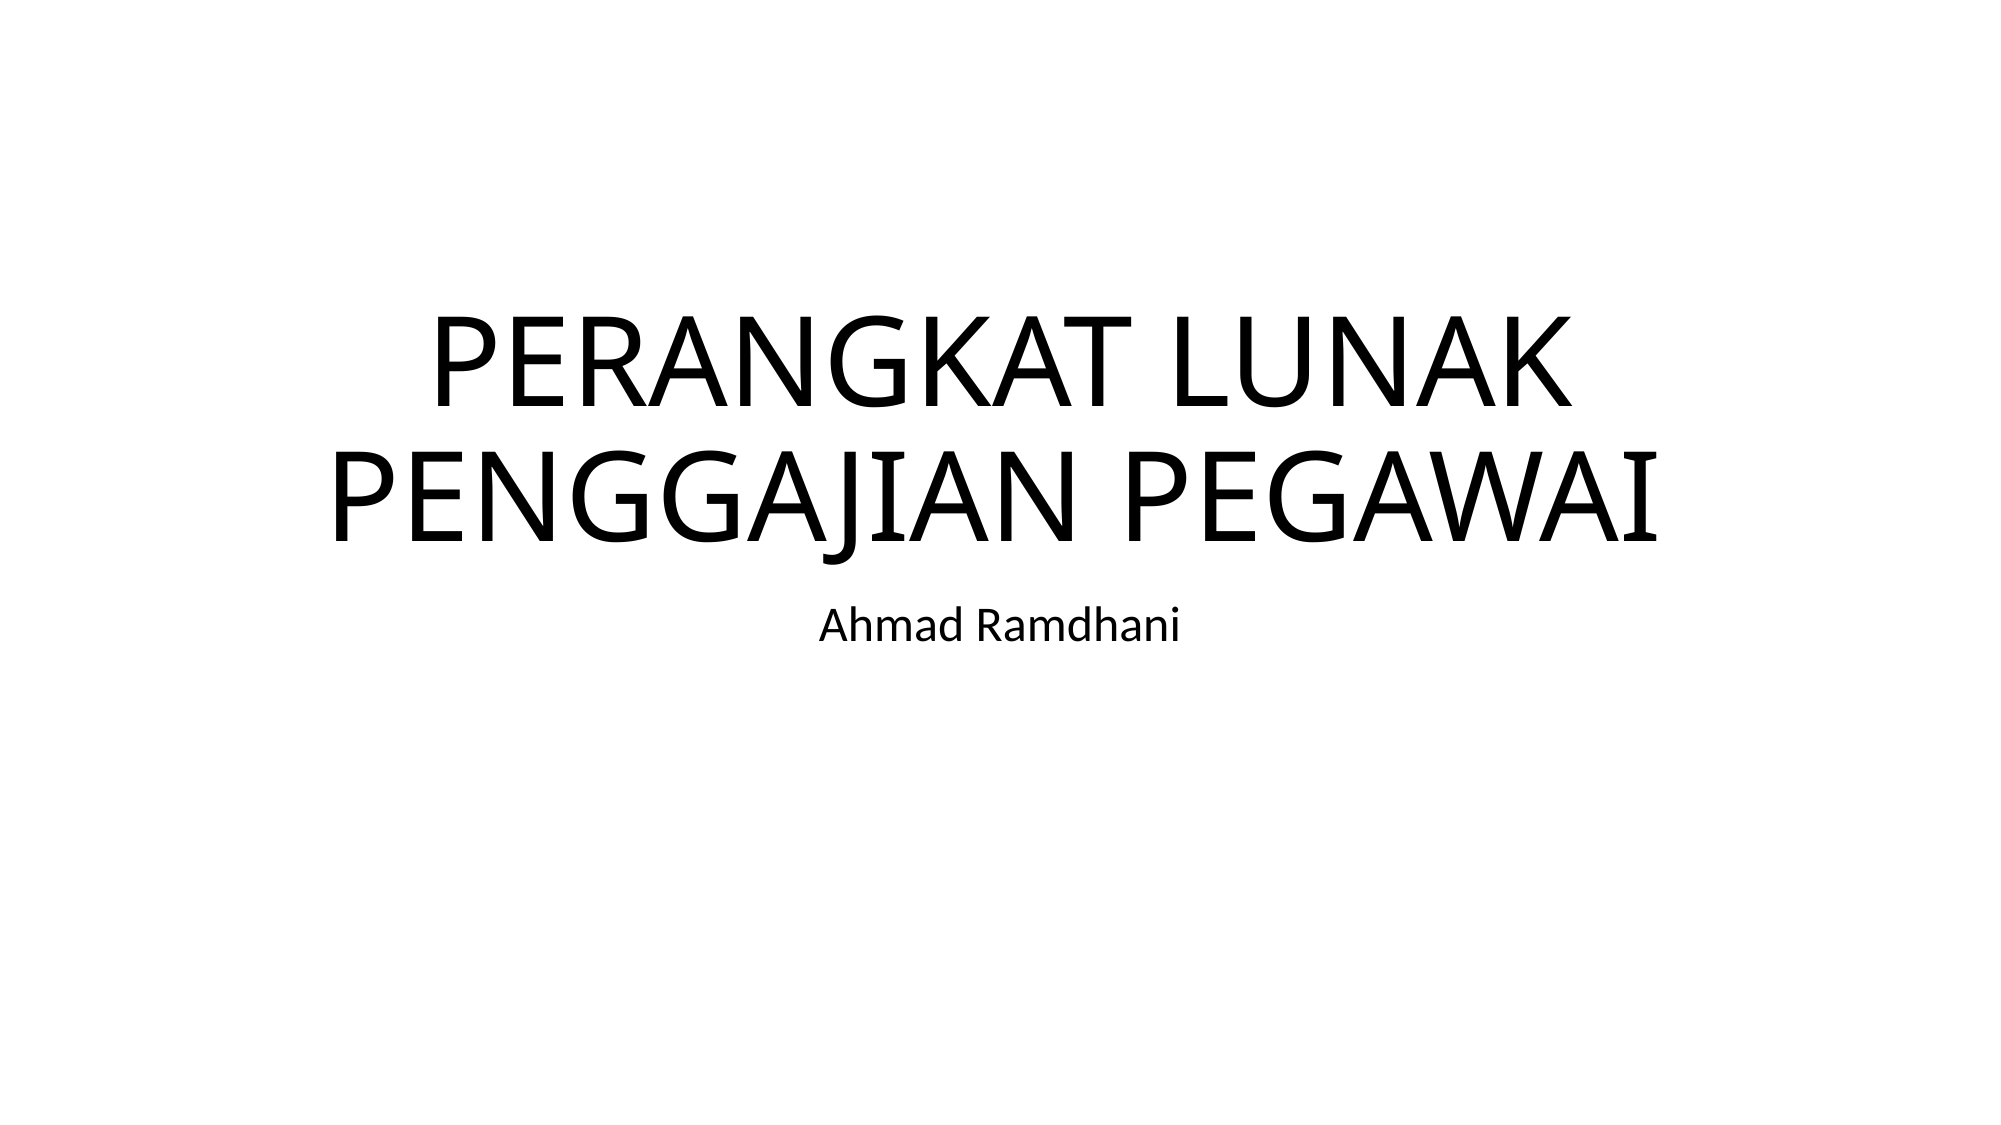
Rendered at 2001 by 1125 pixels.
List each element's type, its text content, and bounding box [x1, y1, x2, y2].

subtitle Ahmad Ramdhani [249, 590, 1750, 863]
title PERANGKAT LUNAK PENGGAJIAN PEGAWAI [249, 184, 1750, 576]
